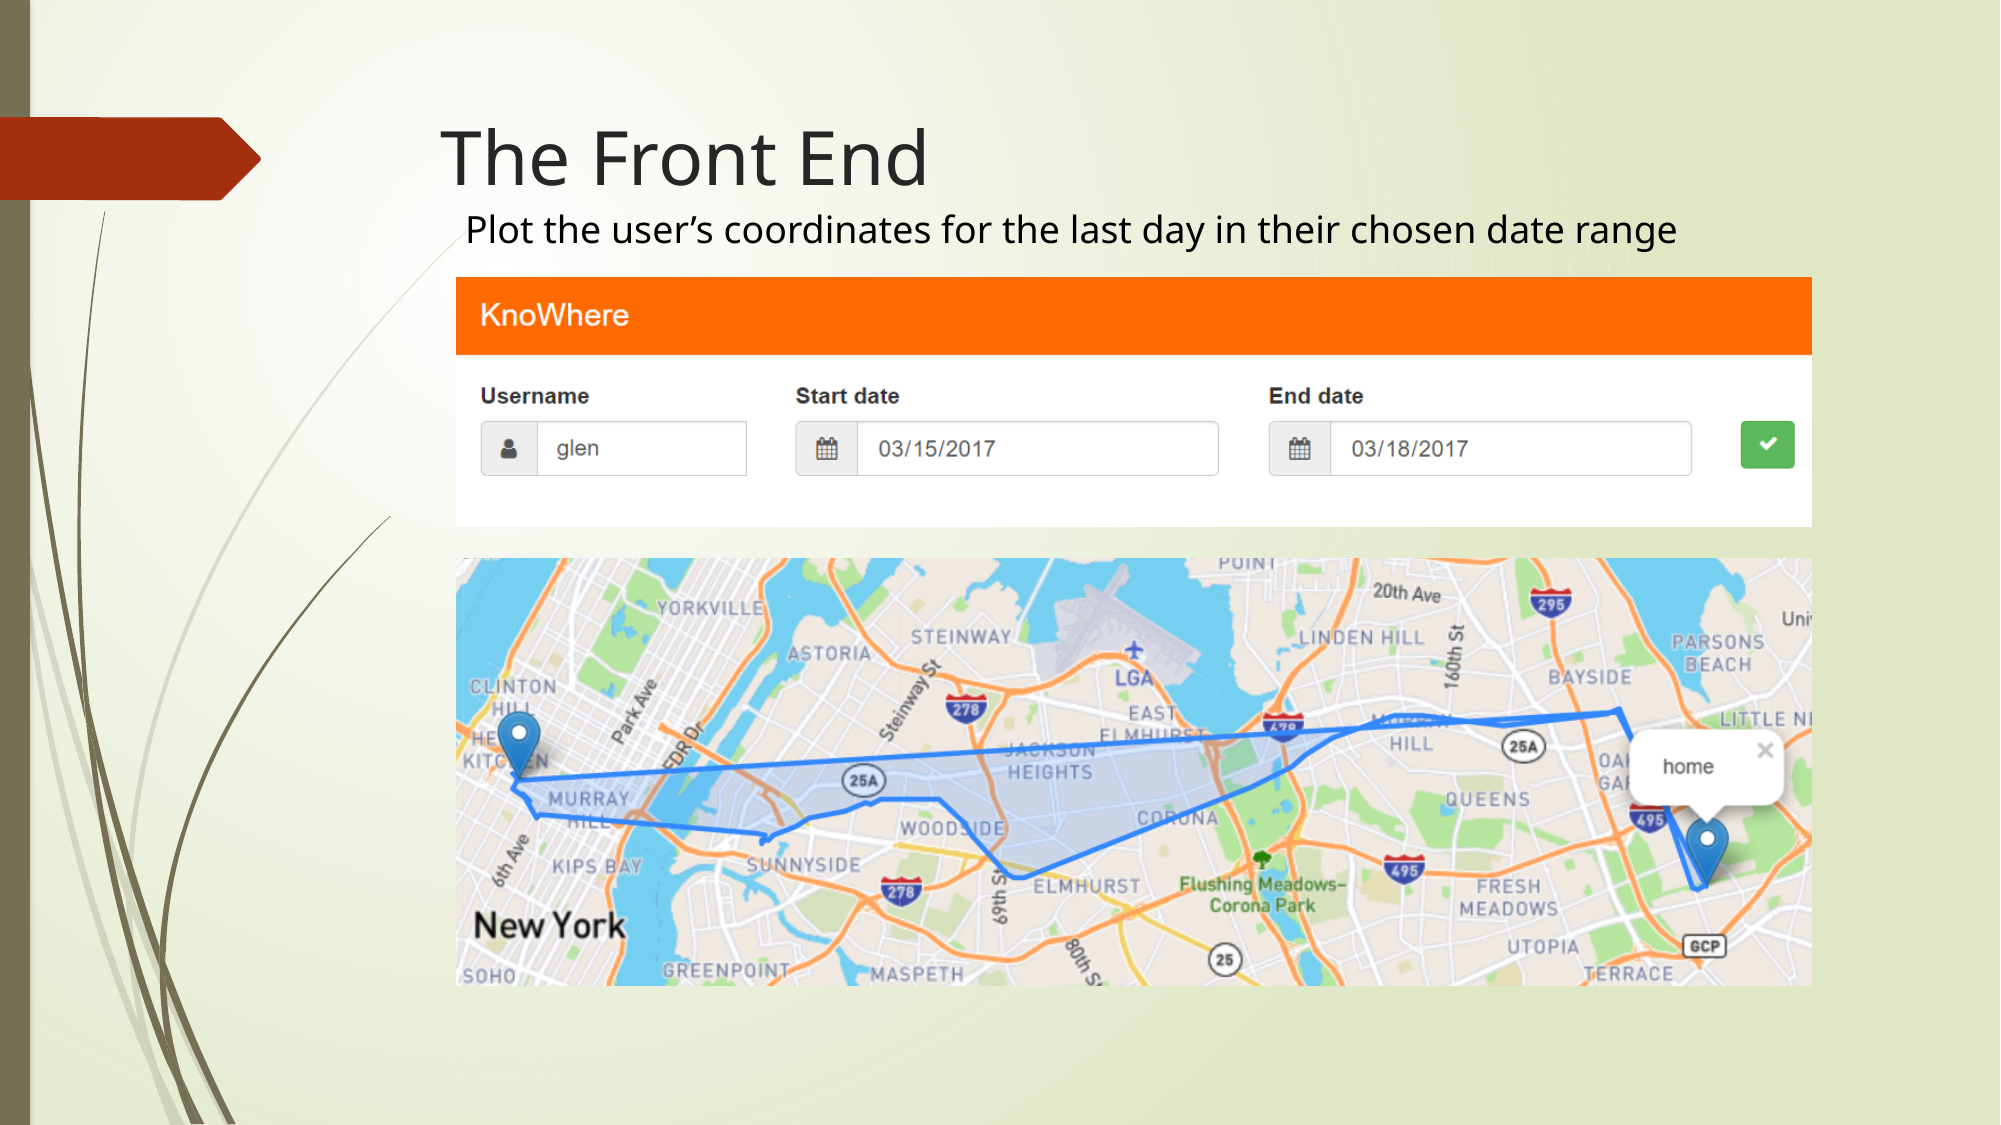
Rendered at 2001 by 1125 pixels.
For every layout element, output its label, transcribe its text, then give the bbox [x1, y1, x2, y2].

picture [455, 277, 1812, 527]
text_box Plot the user’s coordinates for the last day in their chosen date range [450, 198, 1695, 259]
title The Front End [425, 102, 1888, 313]
picture [455, 558, 1812, 987]
